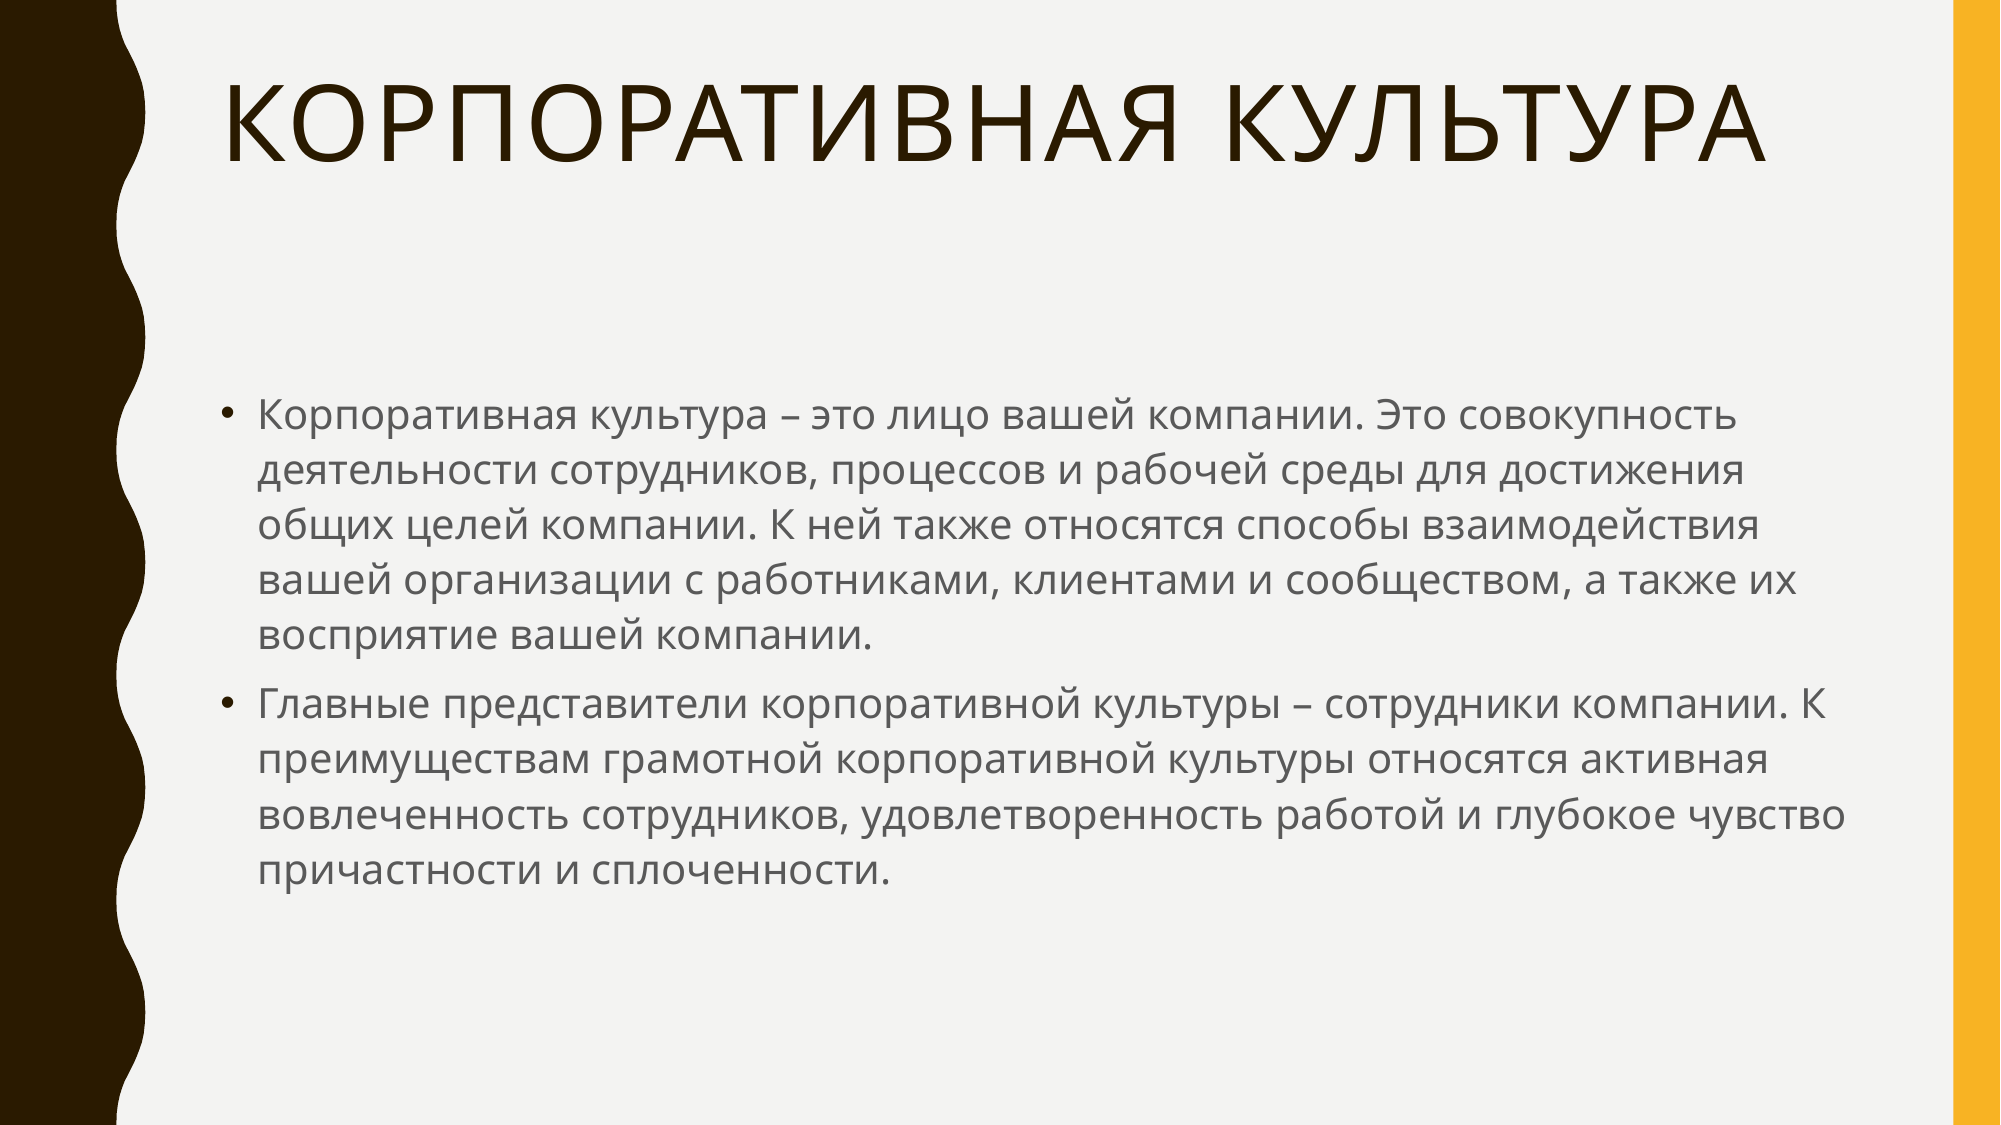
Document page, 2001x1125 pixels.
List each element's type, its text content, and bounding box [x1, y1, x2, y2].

title Корпоративная культура [205, 62, 1875, 308]
list Корпоративная культура – это лицо вашей компании. Это совокупность деятельности сотрудников, процессов и рабочей среды для достижения общих целей компании. К ней также относятся способы взаимодействия вашей организации с работниками, клиентами и сообществом, а также их восприятие вашей компании. Главные представители корпоративной культуры – сотрудники компании. К преимуществам грамотной корпоративной культуры относятся активная вовлеченность сотрудников, удовлетворенность работой и глубокое чувство причастности и сплоченности. [205, 375, 1875, 965]
